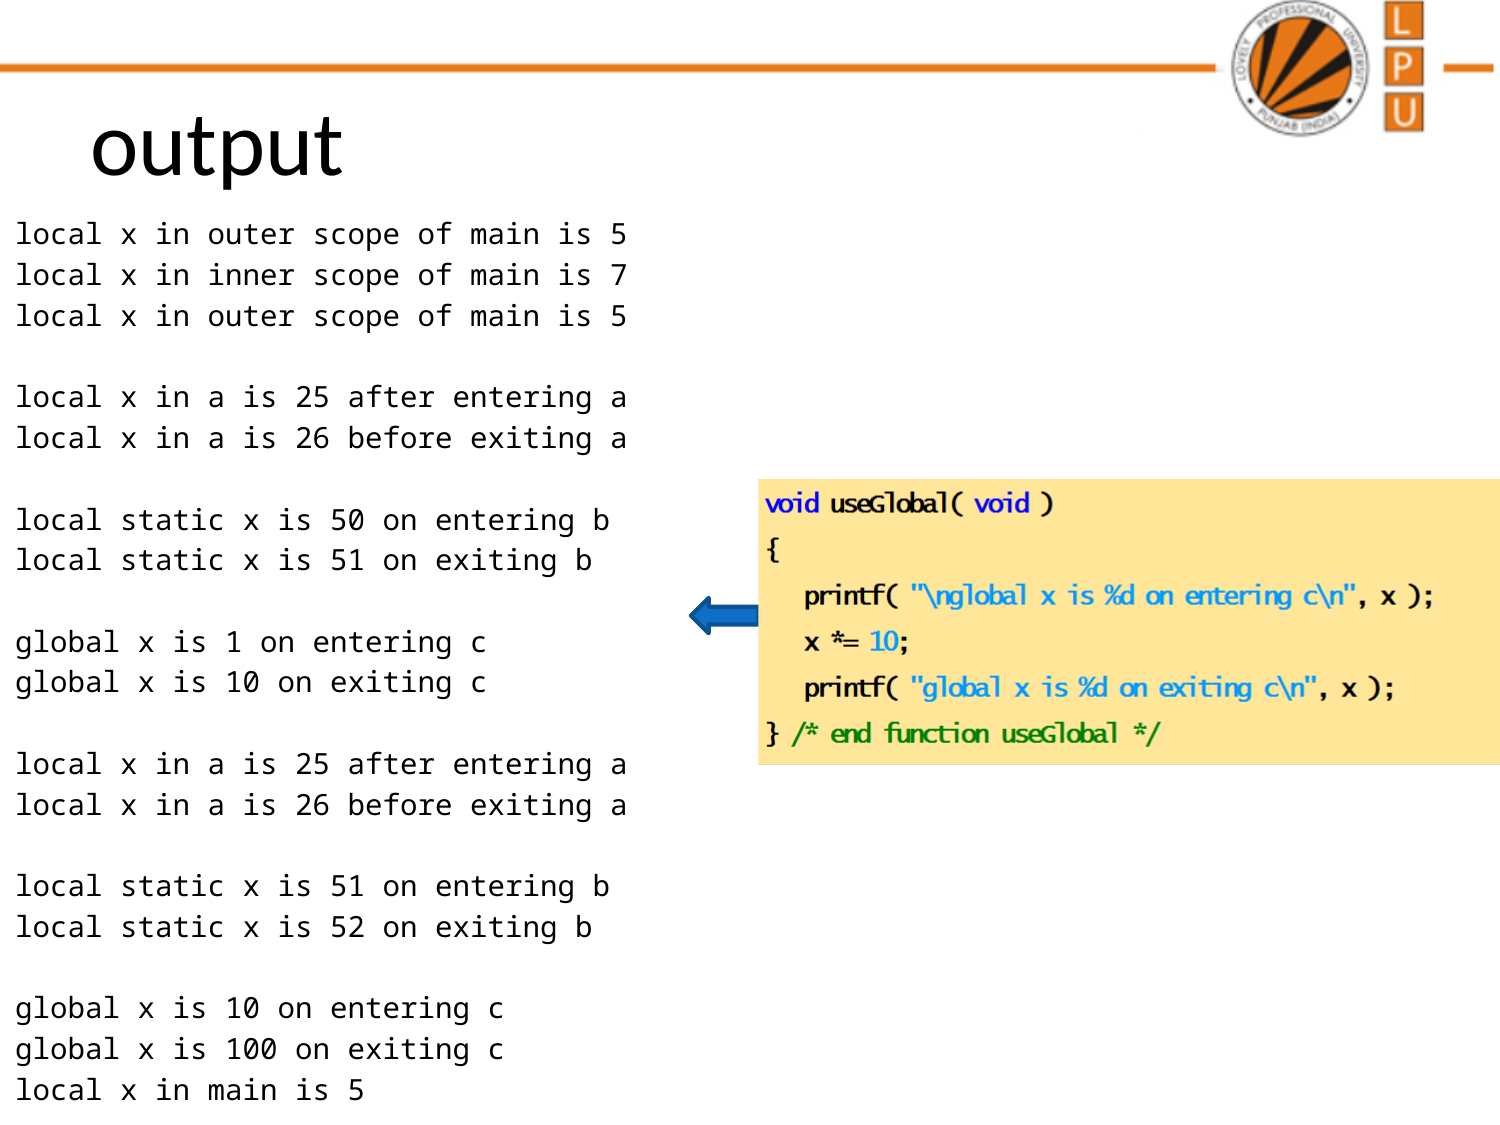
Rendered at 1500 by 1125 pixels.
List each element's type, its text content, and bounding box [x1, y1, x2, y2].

picture [0, 0, 1497, 155]
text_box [690, 479, 1500, 765]
text_box local x in outer scope of main is 5 local x in inner scope of main is 7 local x in outer scope of main is 5 local x in a is 25 after entering a local x in a is 26 before exiting a local static x is 50 on entering b local static x is 51 on exiting b global x is 1 on entering c global x is 10 on exiting c local x in a is 25 after entering a local x in a is 26 before exiting a local static x is 51 on entering b local static x is 52 on exiting b global x is 10 on entering c global x is 100 on exiting c local x in main is 5 [0, 208, 1059, 1125]
title output [75, 45, 1425, 233]
